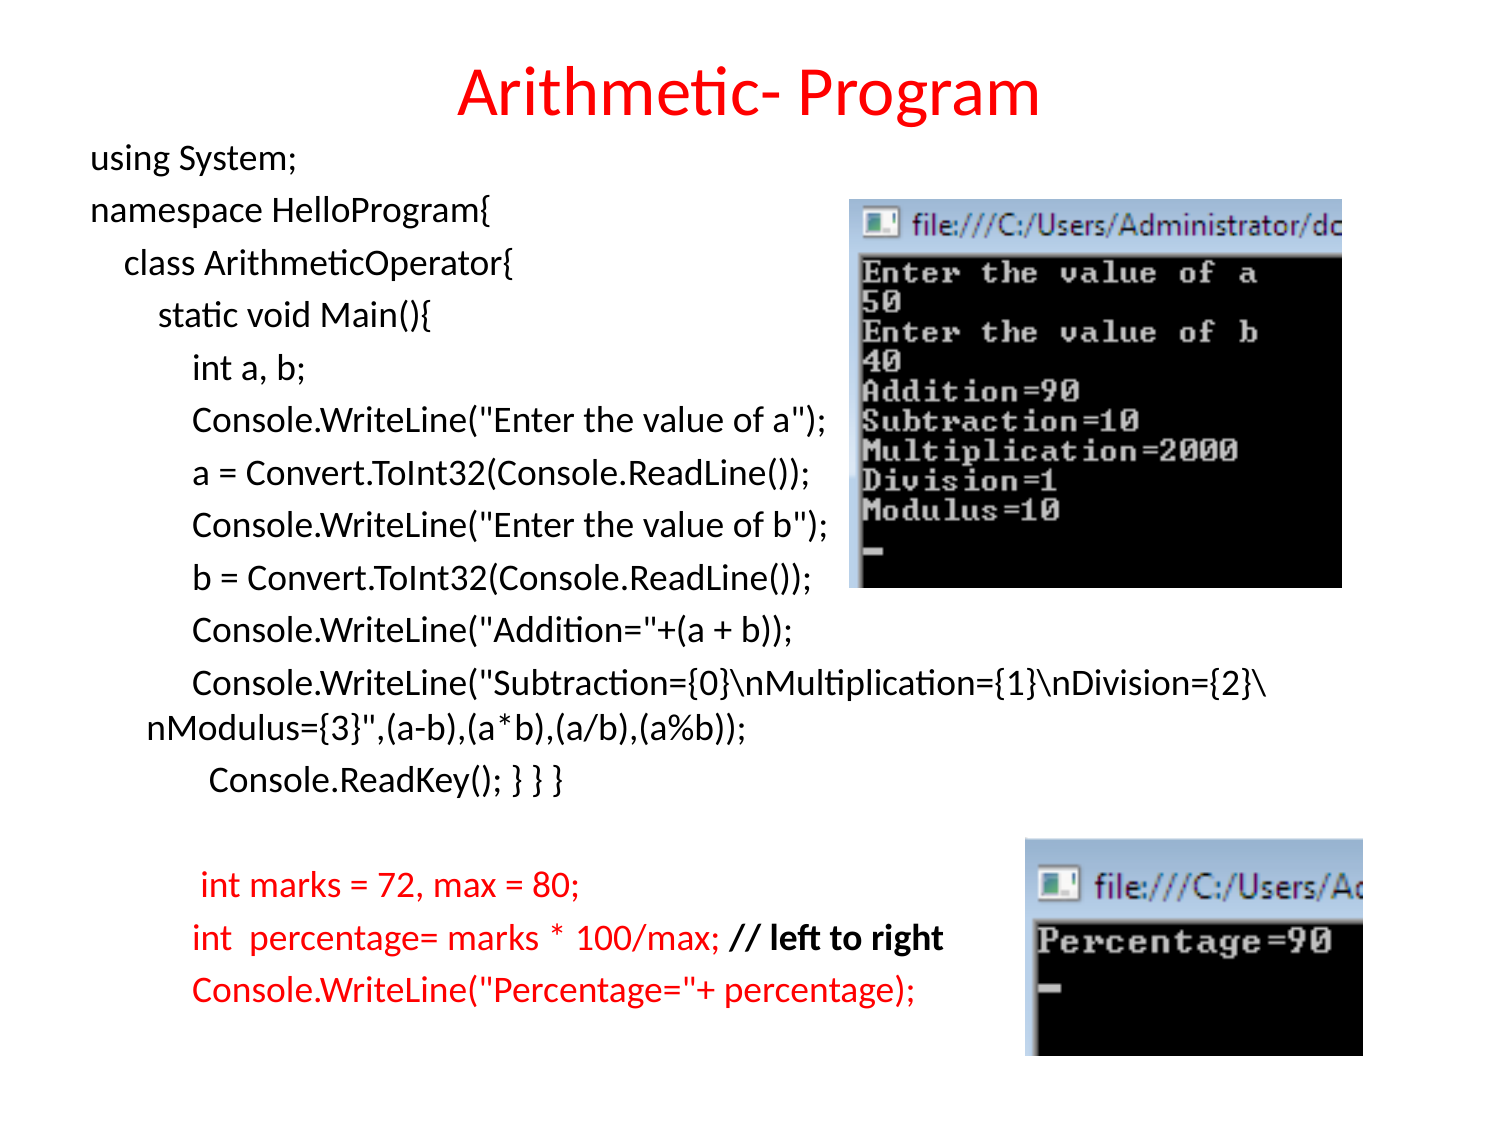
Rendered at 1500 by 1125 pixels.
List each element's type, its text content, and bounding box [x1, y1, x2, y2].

picture [1024, 837, 1363, 1057]
title Arithmetic- Program [75, 37, 1425, 125]
list using System; namespace HelloProgram{ class ArithmeticOperator{ static void Main(){ int a, b; Console.WriteLine("Enter the value of a"); a = Convert.ToInt32(Console.ReadLine()); Console.WriteLine("Enter the value of b"); b = Convert.ToInt32(Console.ReadLine()); Console.WriteLine("Addition="+(a + b)); Console.WriteLine("Subtraction={0}\nMultiplication={1}\nDivision={2}\nModulus={3}",(a-b),(a*b),(a/b),(a%b)); Console.ReadKey(); } } } int marks = 72, max = 80; int percentage= marks * 100/max; // left to right Console.WriteLine("Percentage="+ percentage); [75, 125, 1425, 1100]
picture [849, 199, 1342, 588]
